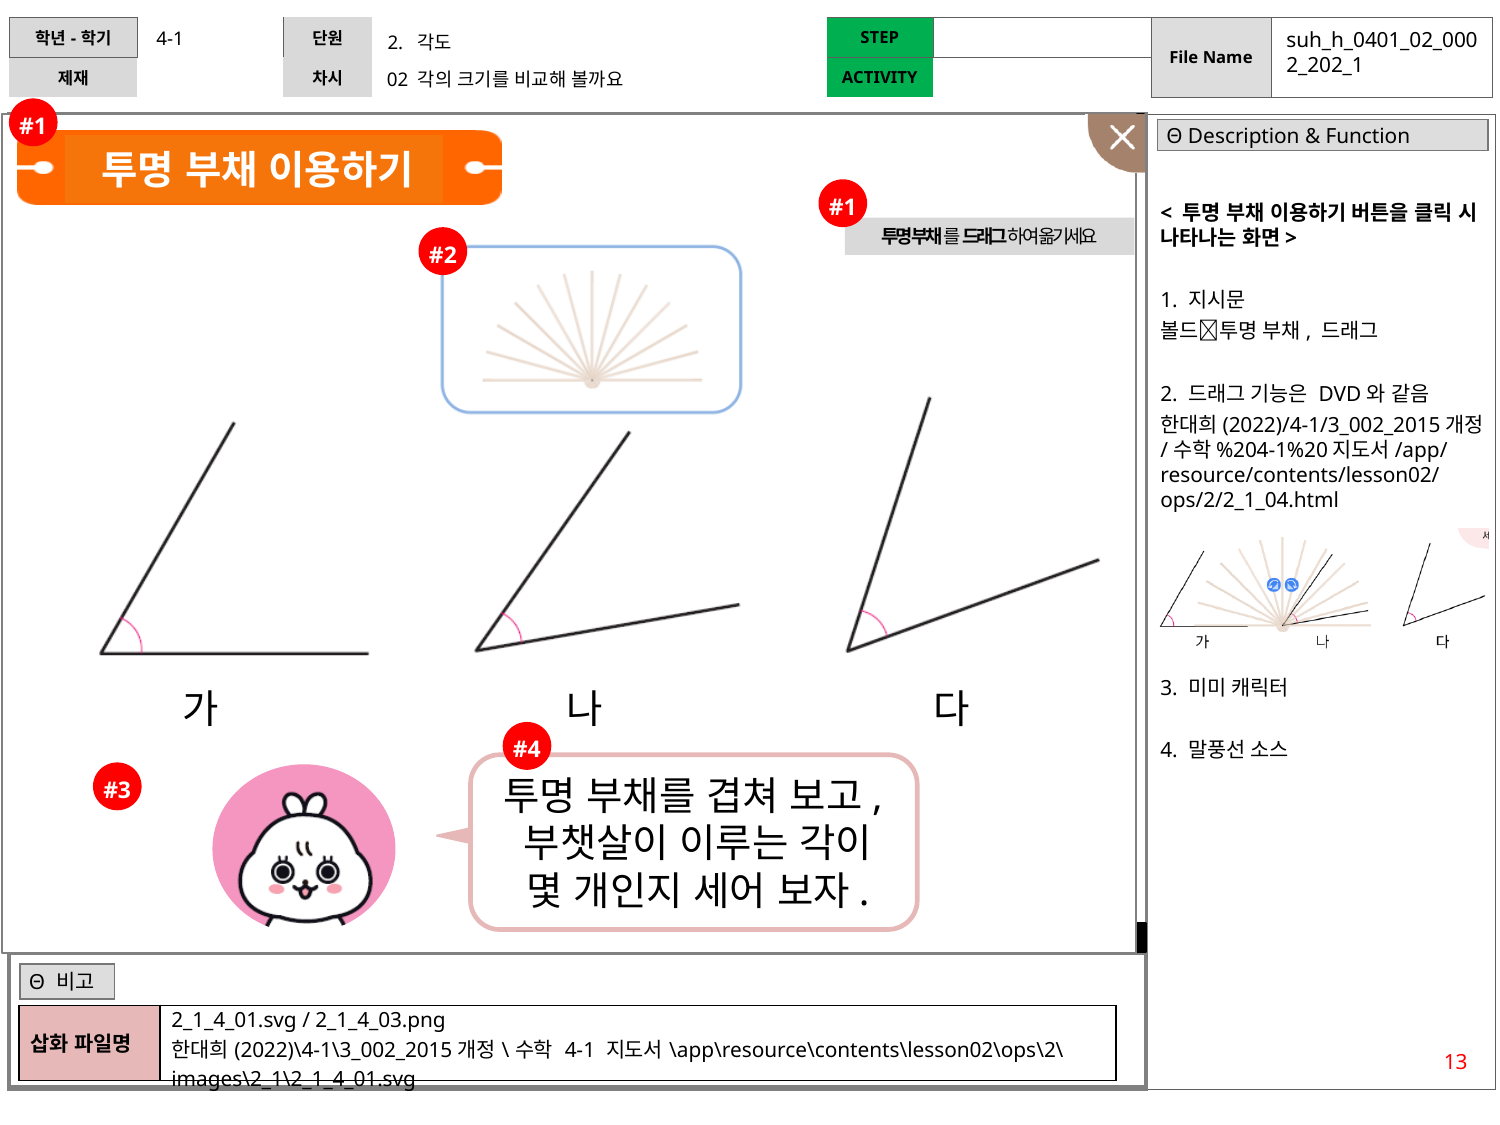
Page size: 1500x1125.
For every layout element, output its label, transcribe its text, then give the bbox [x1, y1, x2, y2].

text_box [468, 760, 911, 932]
text_box suh_h_0401_02_0002_202_1 [1271, 18, 1500, 84]
text_box #2 [416, 225, 463, 274]
text_box #4 [504, 760, 550, 772]
text_box #3 [90, 760, 144, 813]
text_box 4-1 [141, 18, 284, 55]
picture [212, 764, 396, 934]
picture [17, 130, 503, 206]
table_header 2_1_4_01.svg / 2_1_4_03.png 한대희(2022)\4-1\3_002_2015개정\수학 4-1 지도서\app\resource\contents\lesson02\ops\2\images\2_1\2_1_4_01.svg [161, 1006, 1115, 1080]
text_box [0, 112, 1138, 955]
table_header Θ Description & Function [1158, 120, 1487, 150]
picture [1084, 113, 1145, 173]
picture [1157, 528, 1489, 654]
text_box 02 각의 크기를 비교해 볼까요 [372, 60, 821, 96]
text_box [916, 770, 920, 915]
text_box #1 [6, 96, 60, 138]
text_box 투명 부채를 드래그하여 옮기세요 [844, 217, 1135, 255]
text_box #1 [816, 177, 870, 230]
text_box 2. 각도 [372, 23, 828, 48]
text_box [434, 826, 473, 846]
text_box 투명 부채를 겹쳐 보고, 부챗살이 이루는 각이 몇 개인지 세어 보자. [481, 761, 916, 922]
table_header 삽화 파일명 [20, 1006, 159, 1080]
text_box < 투명 부채 이용하기 버튼을 클릭 시 나타나는 화면> 1. 지시문 볼드투명 부채, 드래그 2. 드래그 기능은 DVD와 같음 한대희(2022)/4-1/3_002_2015개정/수학%204-1%20지도서/app/resource/contents/lesson02/ops/2/2_1_04.html 3. 미미 캐릭터 4. 말풍선 소스 [1145, 160, 1500, 770]
picture [434, 236, 749, 419]
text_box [51, 356, 1112, 752]
